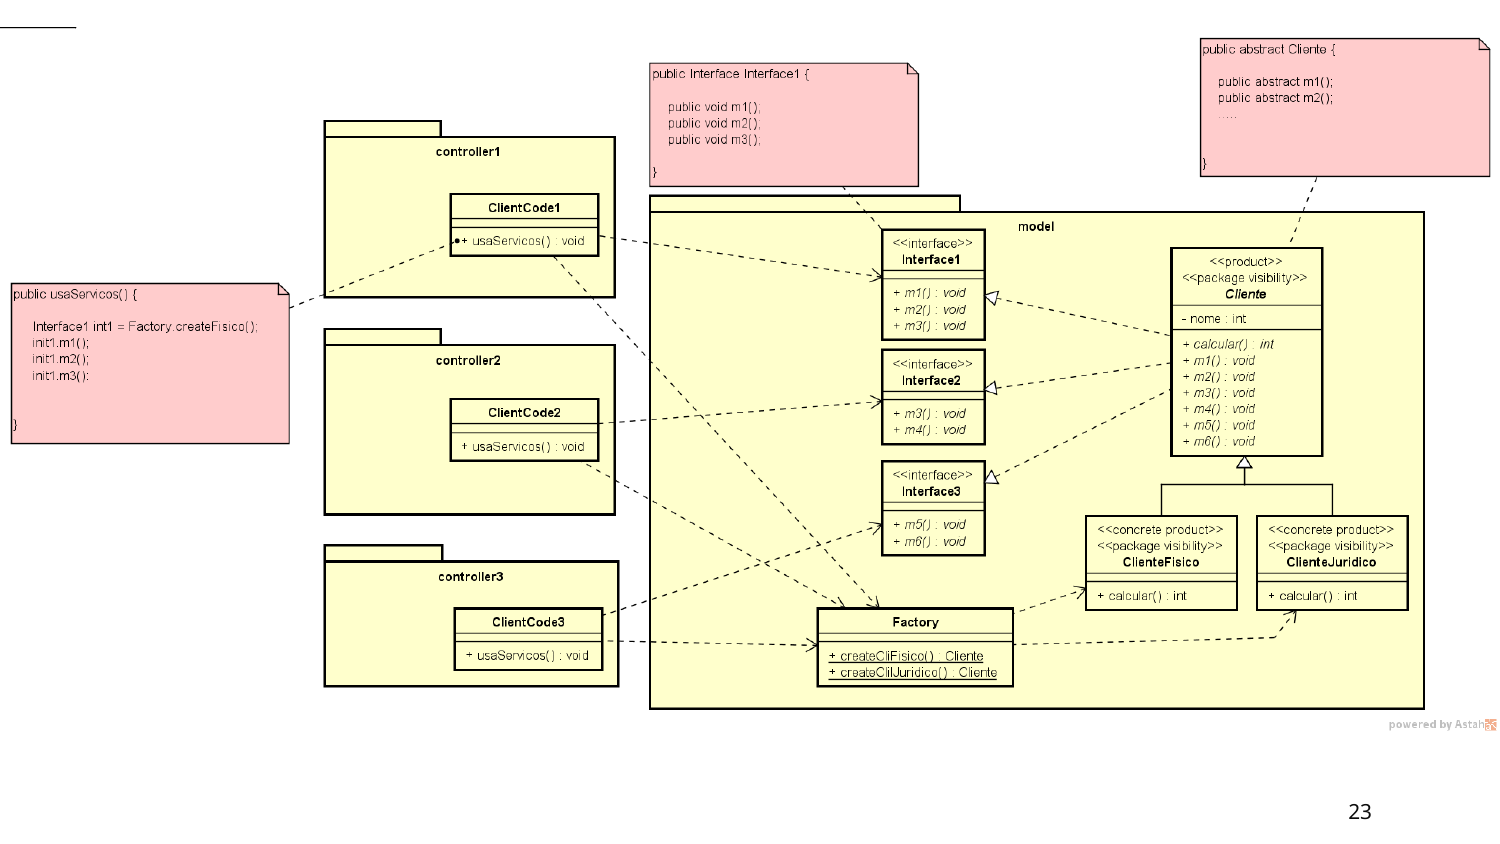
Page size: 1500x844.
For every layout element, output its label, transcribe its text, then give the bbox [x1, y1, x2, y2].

picture [0, 27, 1500, 734]
slide_number ‹#› [1333, 796, 1454, 830]
